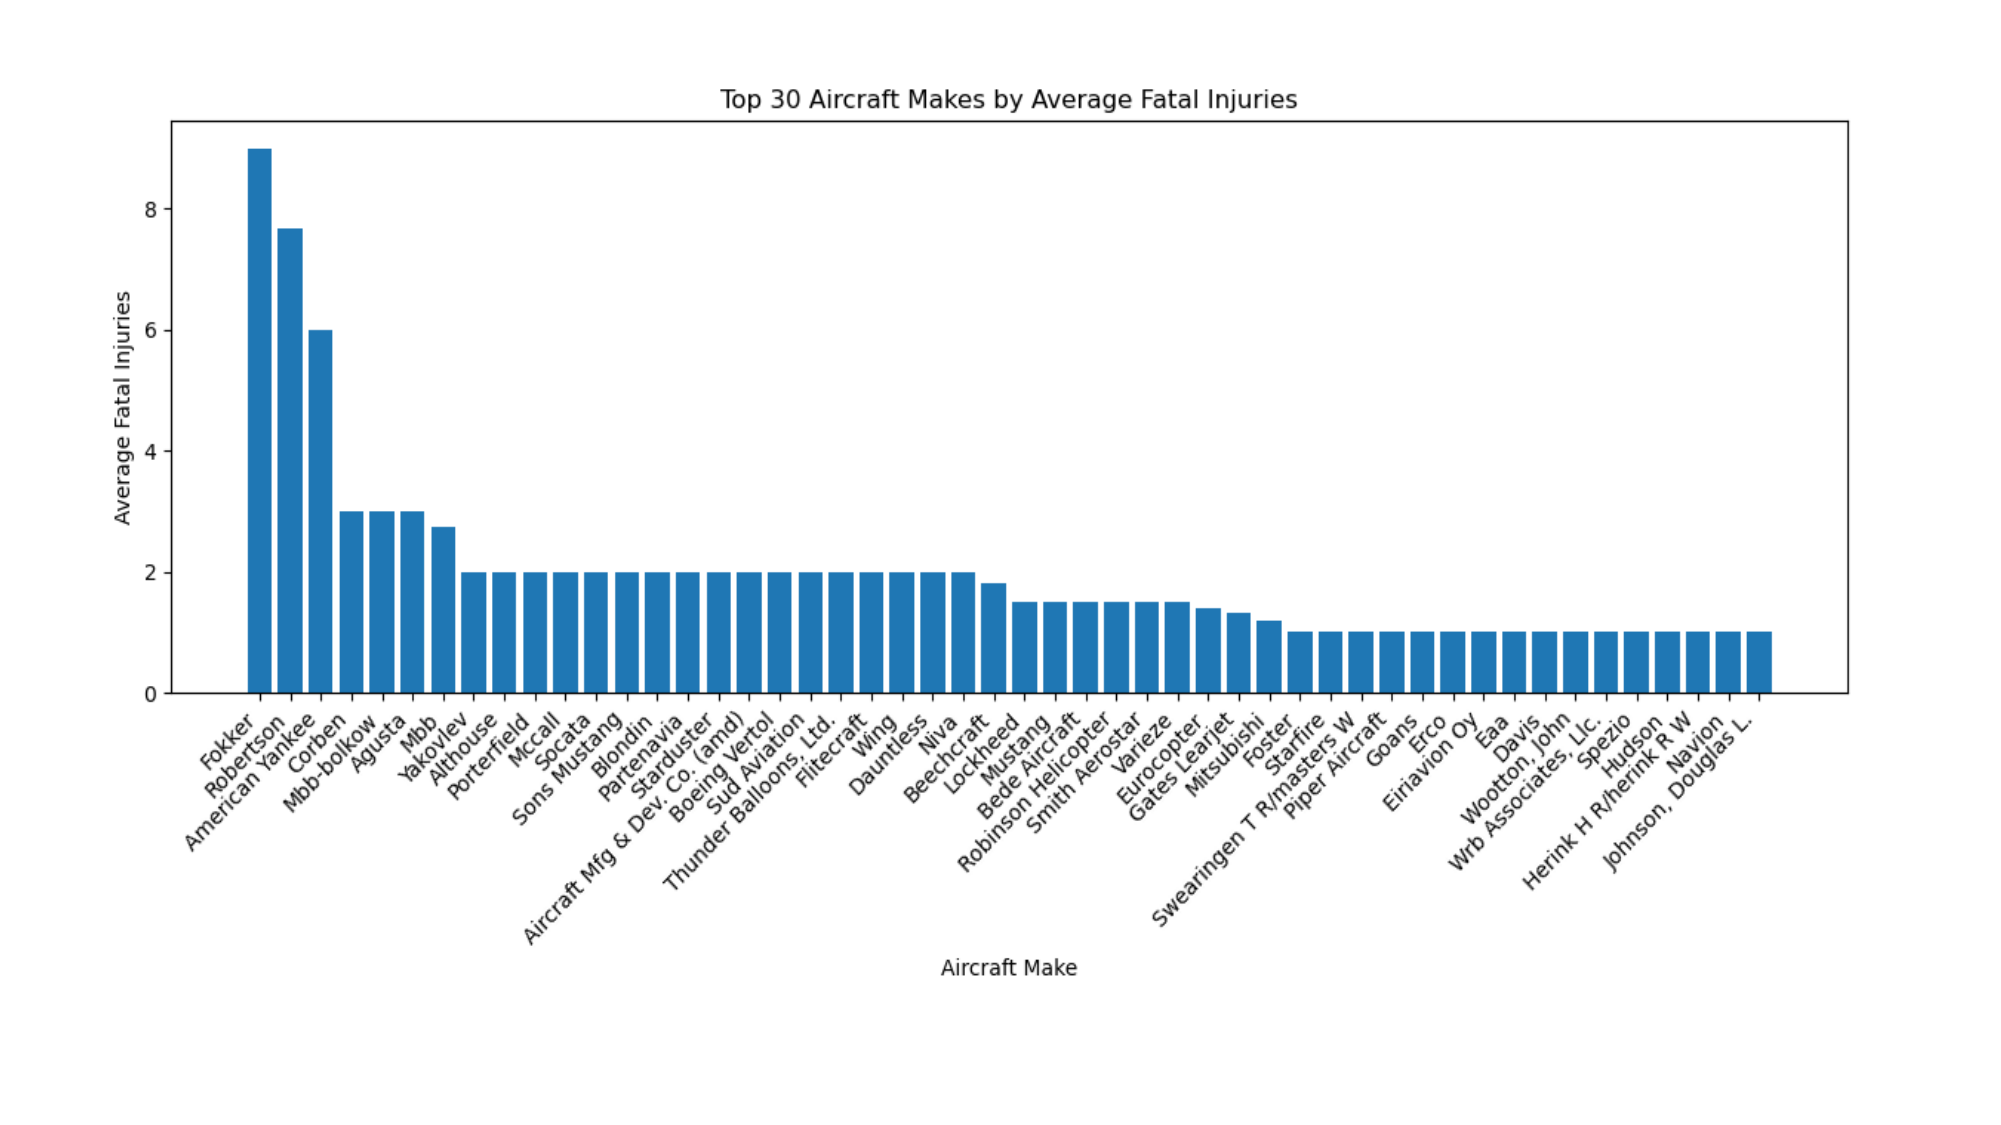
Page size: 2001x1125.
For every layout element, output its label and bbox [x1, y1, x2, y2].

list [100, 74, 1861, 996]
